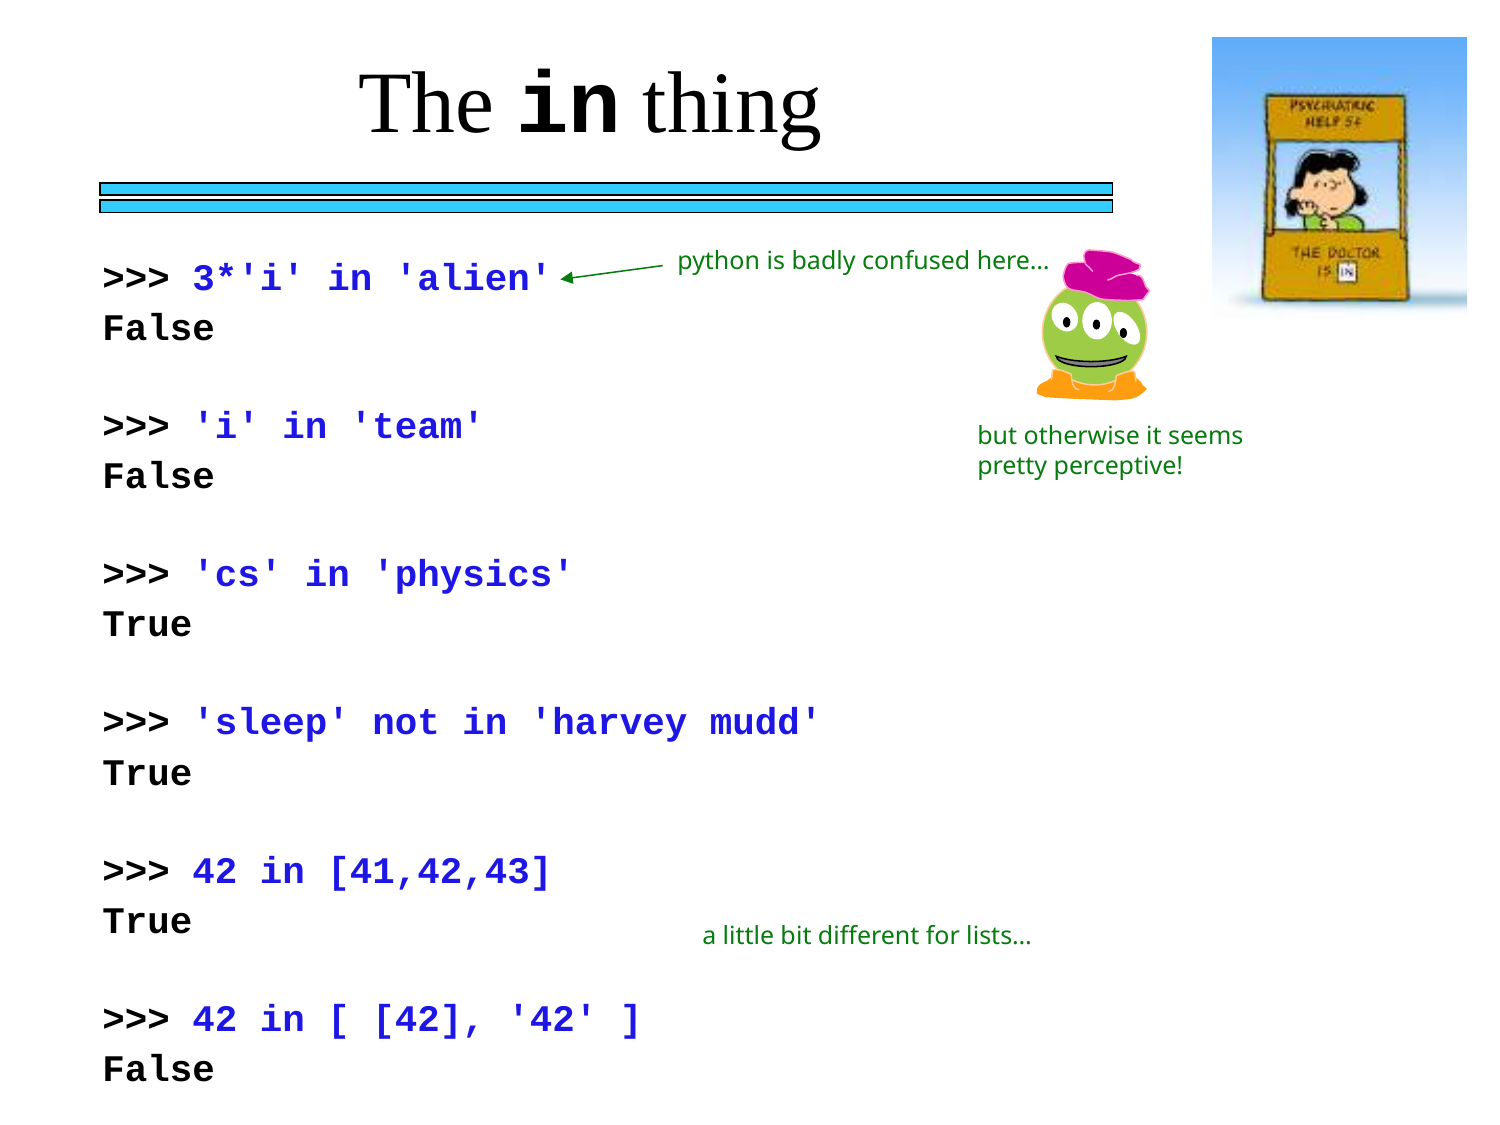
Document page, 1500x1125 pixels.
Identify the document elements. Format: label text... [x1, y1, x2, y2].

text_box a little bit different for lists… [687, 912, 1100, 958]
text_box >>> 'i' in 'team' False [87, 405, 513, 503]
text_box [560, 265, 662, 284]
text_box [99, 182, 1113, 213]
text_box >>> 'sleep' not in 'harvey mudd' True [87, 702, 888, 799]
picture [1212, 37, 1467, 319]
text_box python is badly confused here… [662, 237, 1075, 283]
text_box >>> 42 in [ [42], '42' ] False [87, 999, 888, 1096]
text_box The in thing [55, 37, 1125, 158]
text_box >>> 42 in [41,42,43] True [87, 850, 888, 948]
text_box >>> 'cs' in 'physics' True [87, 554, 713, 651]
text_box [1037, 249, 1151, 401]
text_box but otherwise it seems pretty perceptive! [962, 411, 1288, 487]
text_box >>> 3*'i' in 'alien' False [87, 257, 600, 354]
